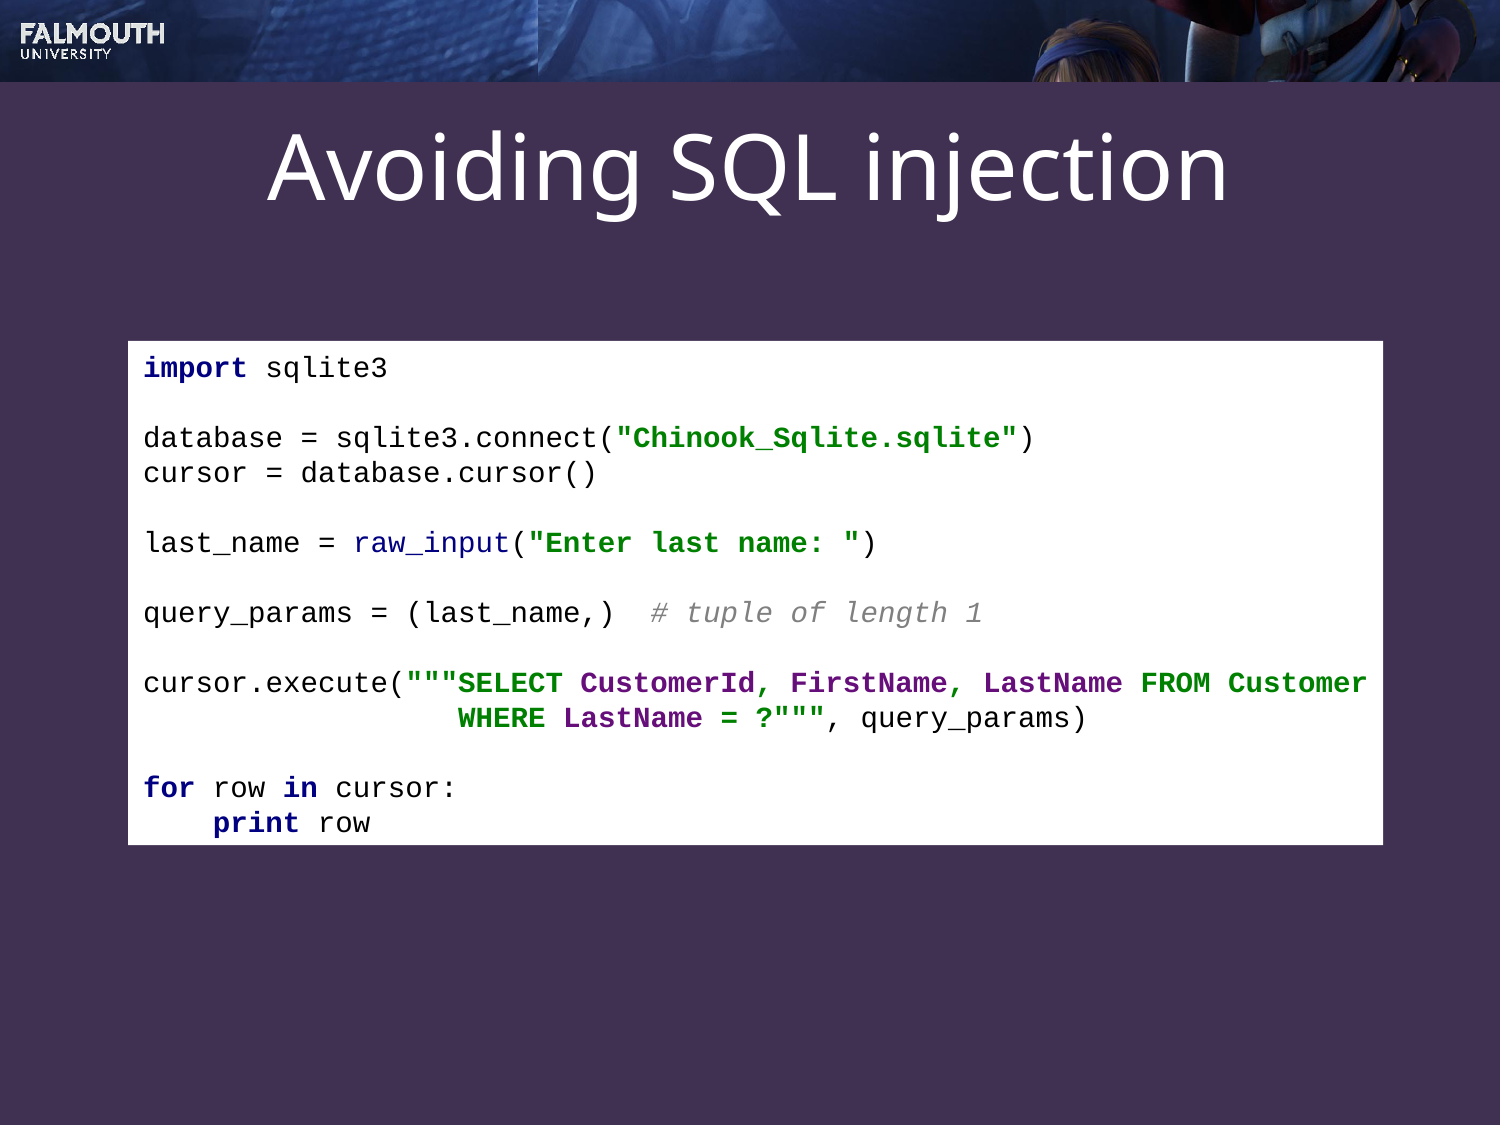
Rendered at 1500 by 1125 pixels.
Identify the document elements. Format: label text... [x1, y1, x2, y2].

title Avoiding SQL injection [75, 70, 1425, 258]
picture [0, 0, 1500, 82]
text_box import sqlite3 database = sqlite3.connect("Chinook_Sqlite.sqlite") cursor = database.cursor() last_name = raw_input("Enter last name: ") query_params = (last_name,) # tuple of length 1 cursor.execute("""SELECT CustomerId, FirstName, LastName FROM Customer WHERE LastName = ?""", query_params) for row in cursor: print row [128, 340, 1384, 846]
